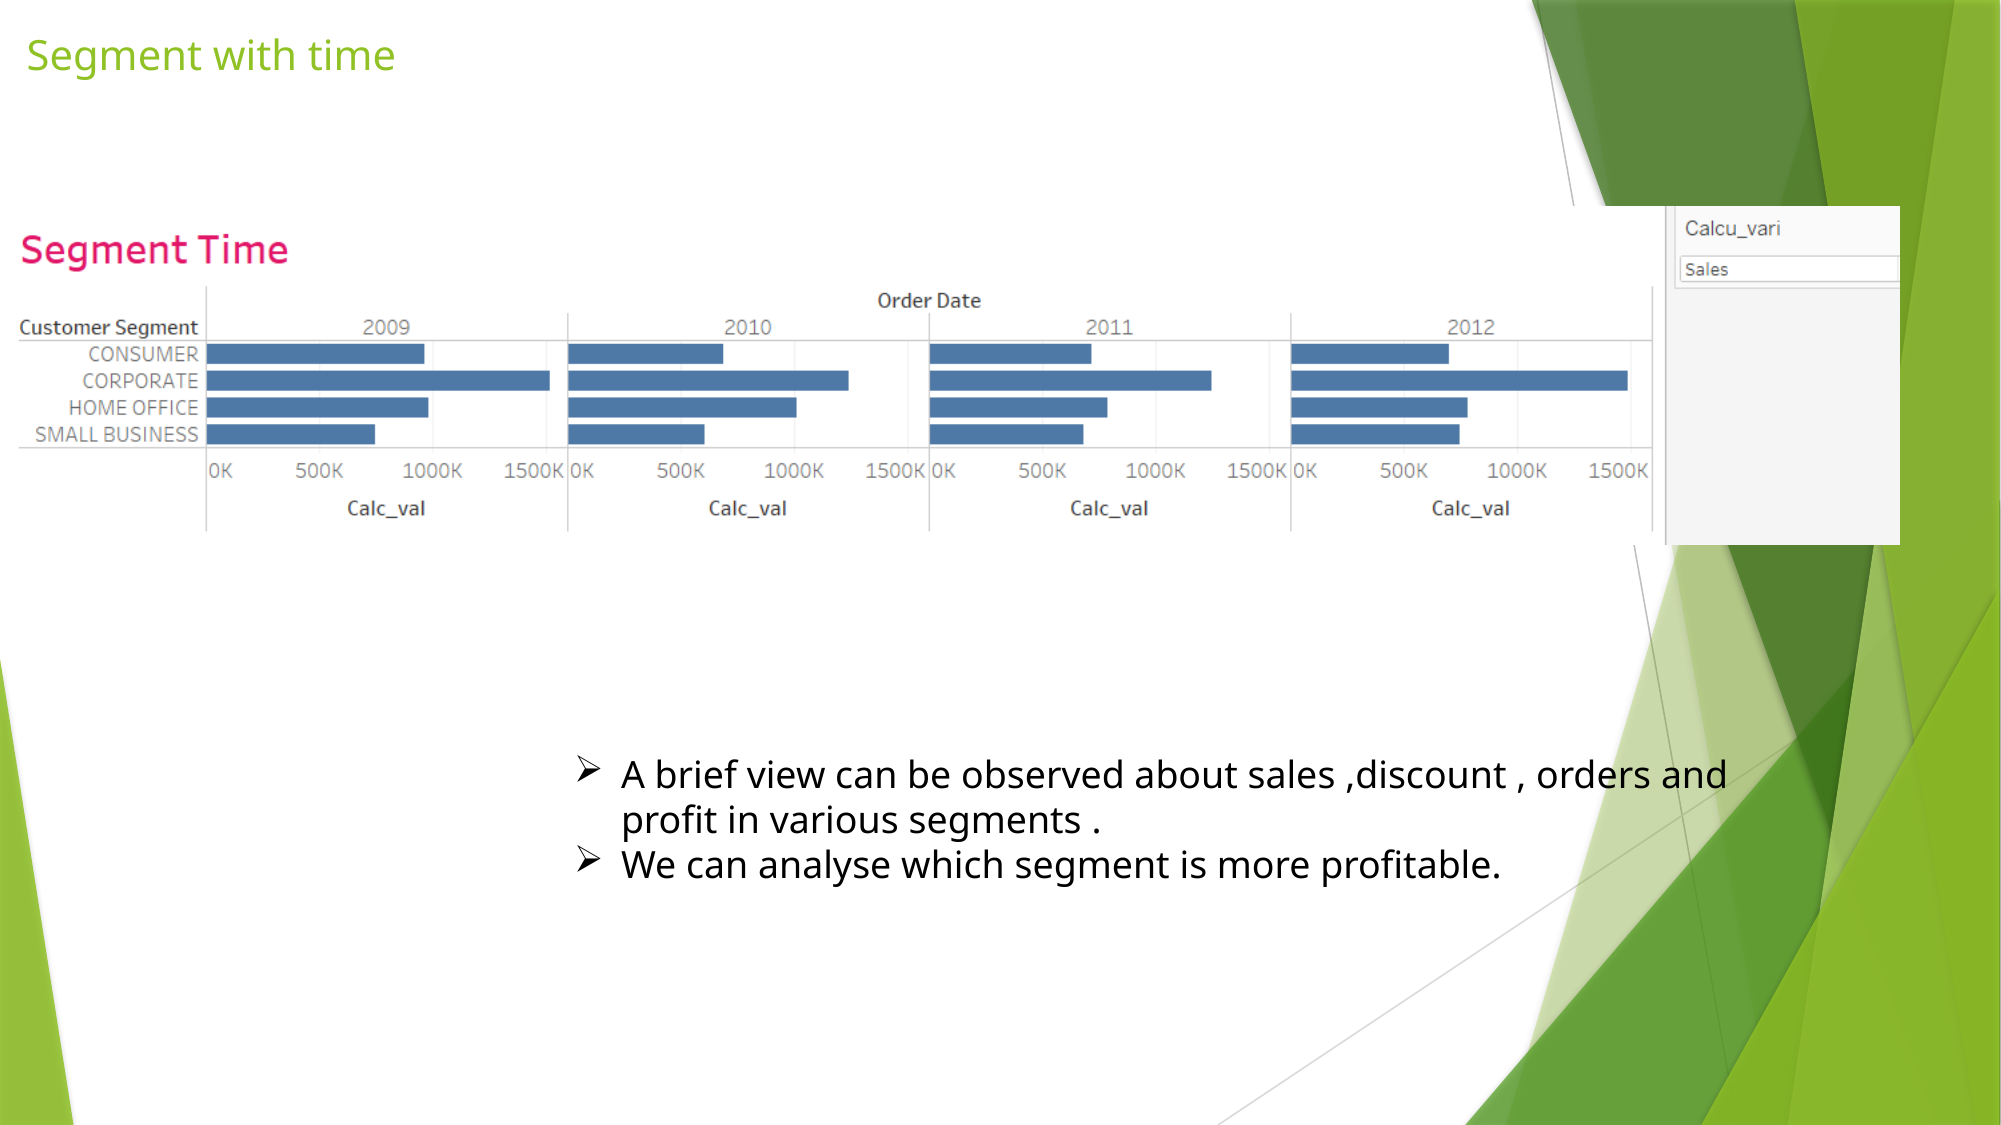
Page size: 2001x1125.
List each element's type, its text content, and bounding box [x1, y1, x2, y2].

title Segment with time [11, 21, 1422, 95]
picture [11, 206, 1900, 545]
text_box A brief view can be observed about sales ,discount , orders and profit in various segments . We can analyse which segment is more profitable. [559, 743, 1778, 894]
